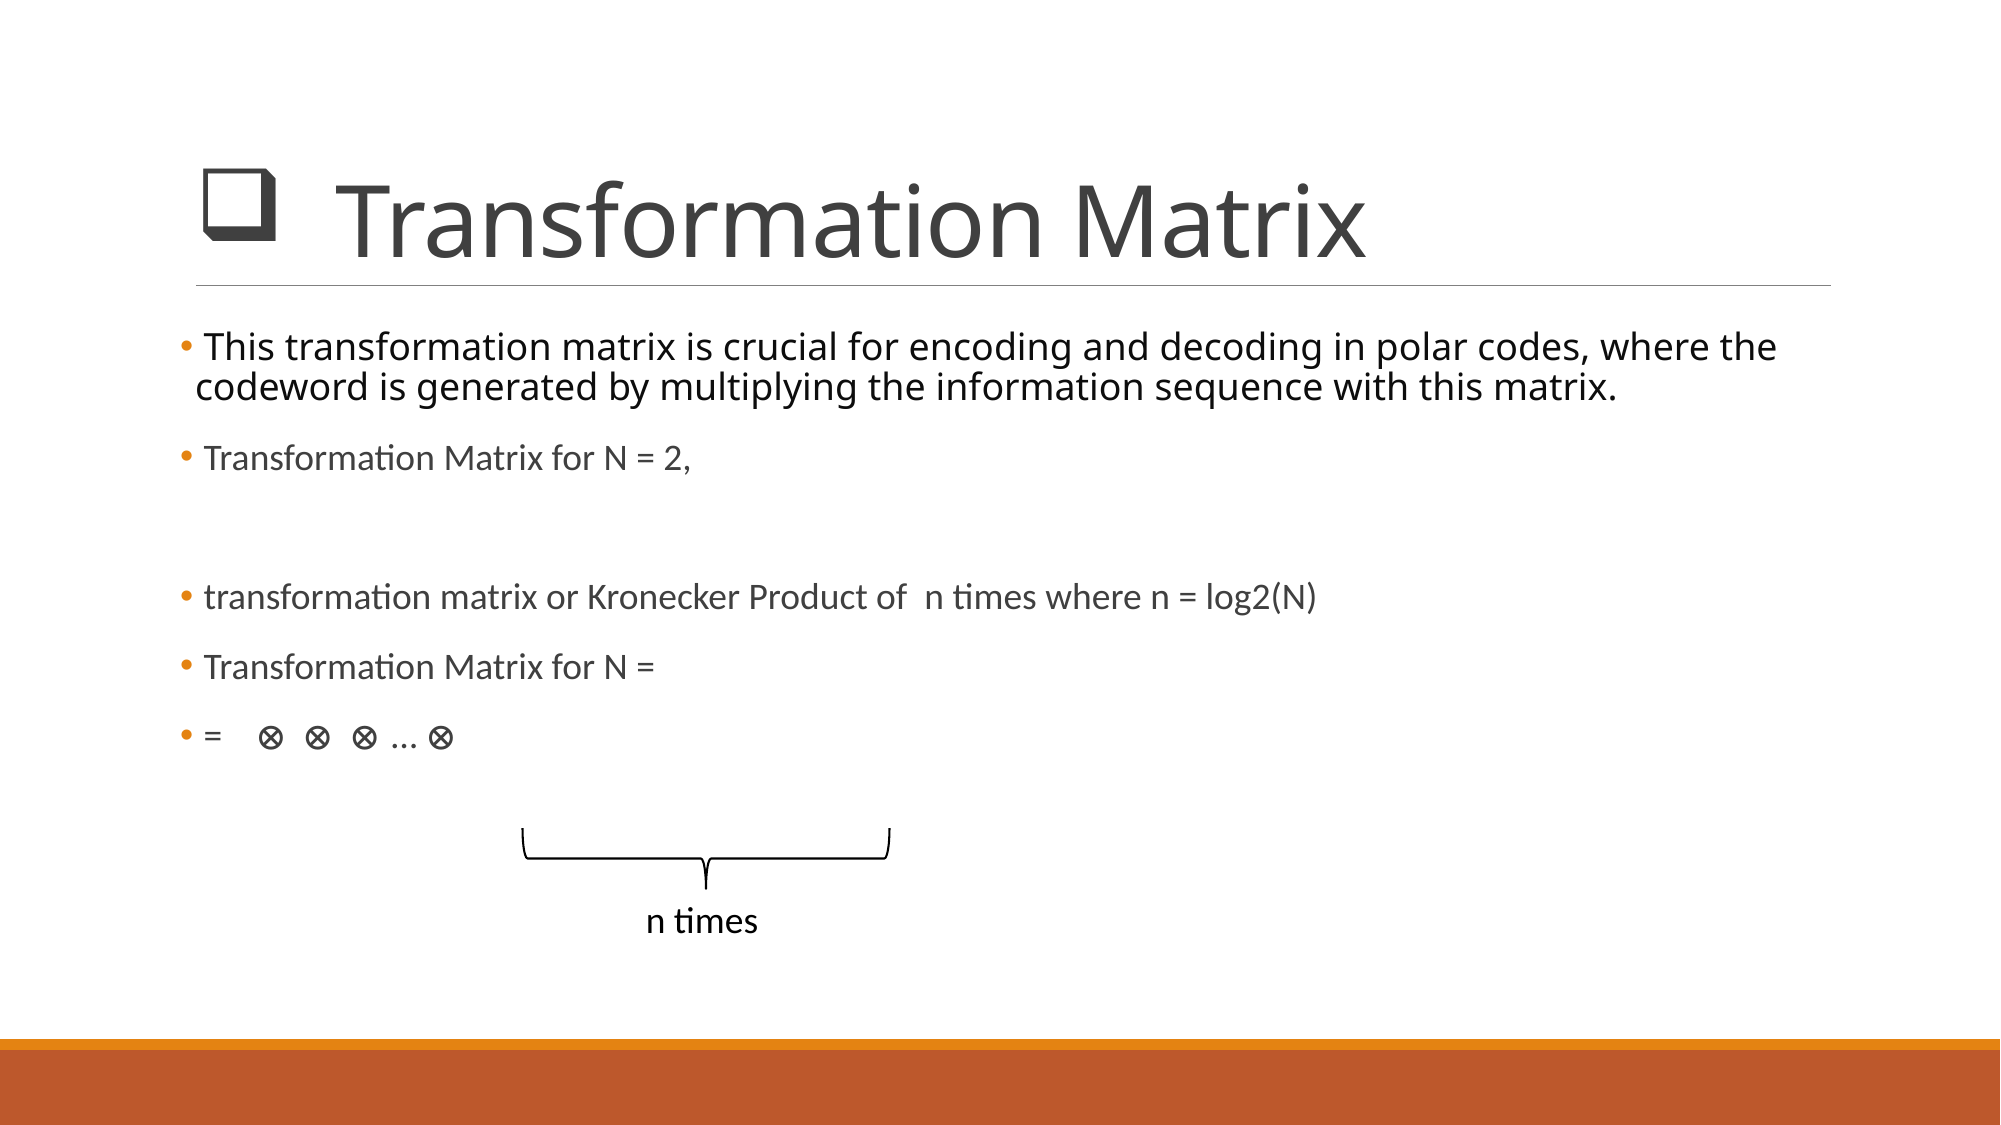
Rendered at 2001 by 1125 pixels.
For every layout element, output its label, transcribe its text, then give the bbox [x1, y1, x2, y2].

text_box n times [631, 888, 782, 949]
title Transformation Matrix [180, 47, 1830, 285]
text_box [521, 828, 891, 888]
